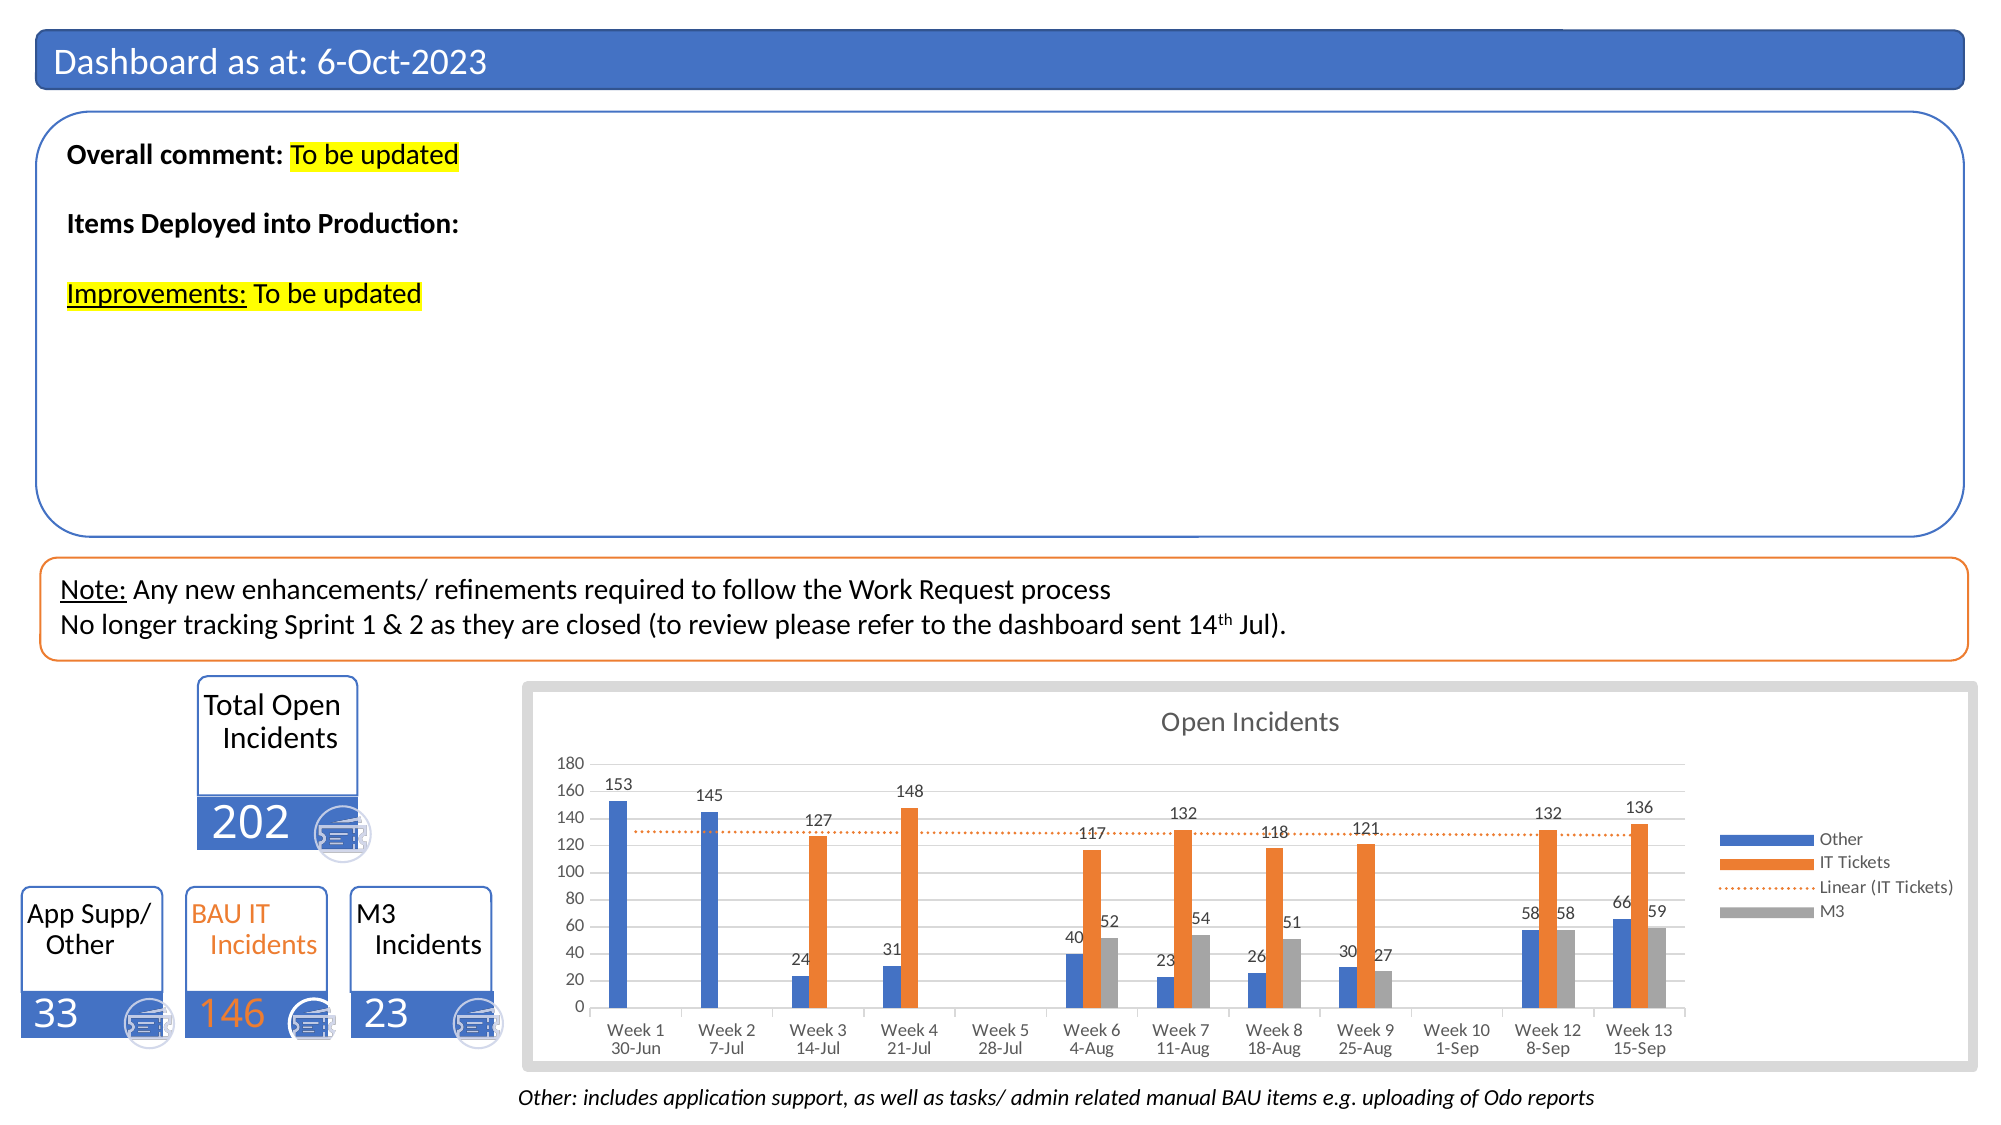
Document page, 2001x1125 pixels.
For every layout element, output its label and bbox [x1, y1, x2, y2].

text_box [35, 110, 1965, 538]
text_box [21, 556, 1970, 1119]
text_box [34, 29, 1965, 91]
chart [522, 681, 1979, 1072]
